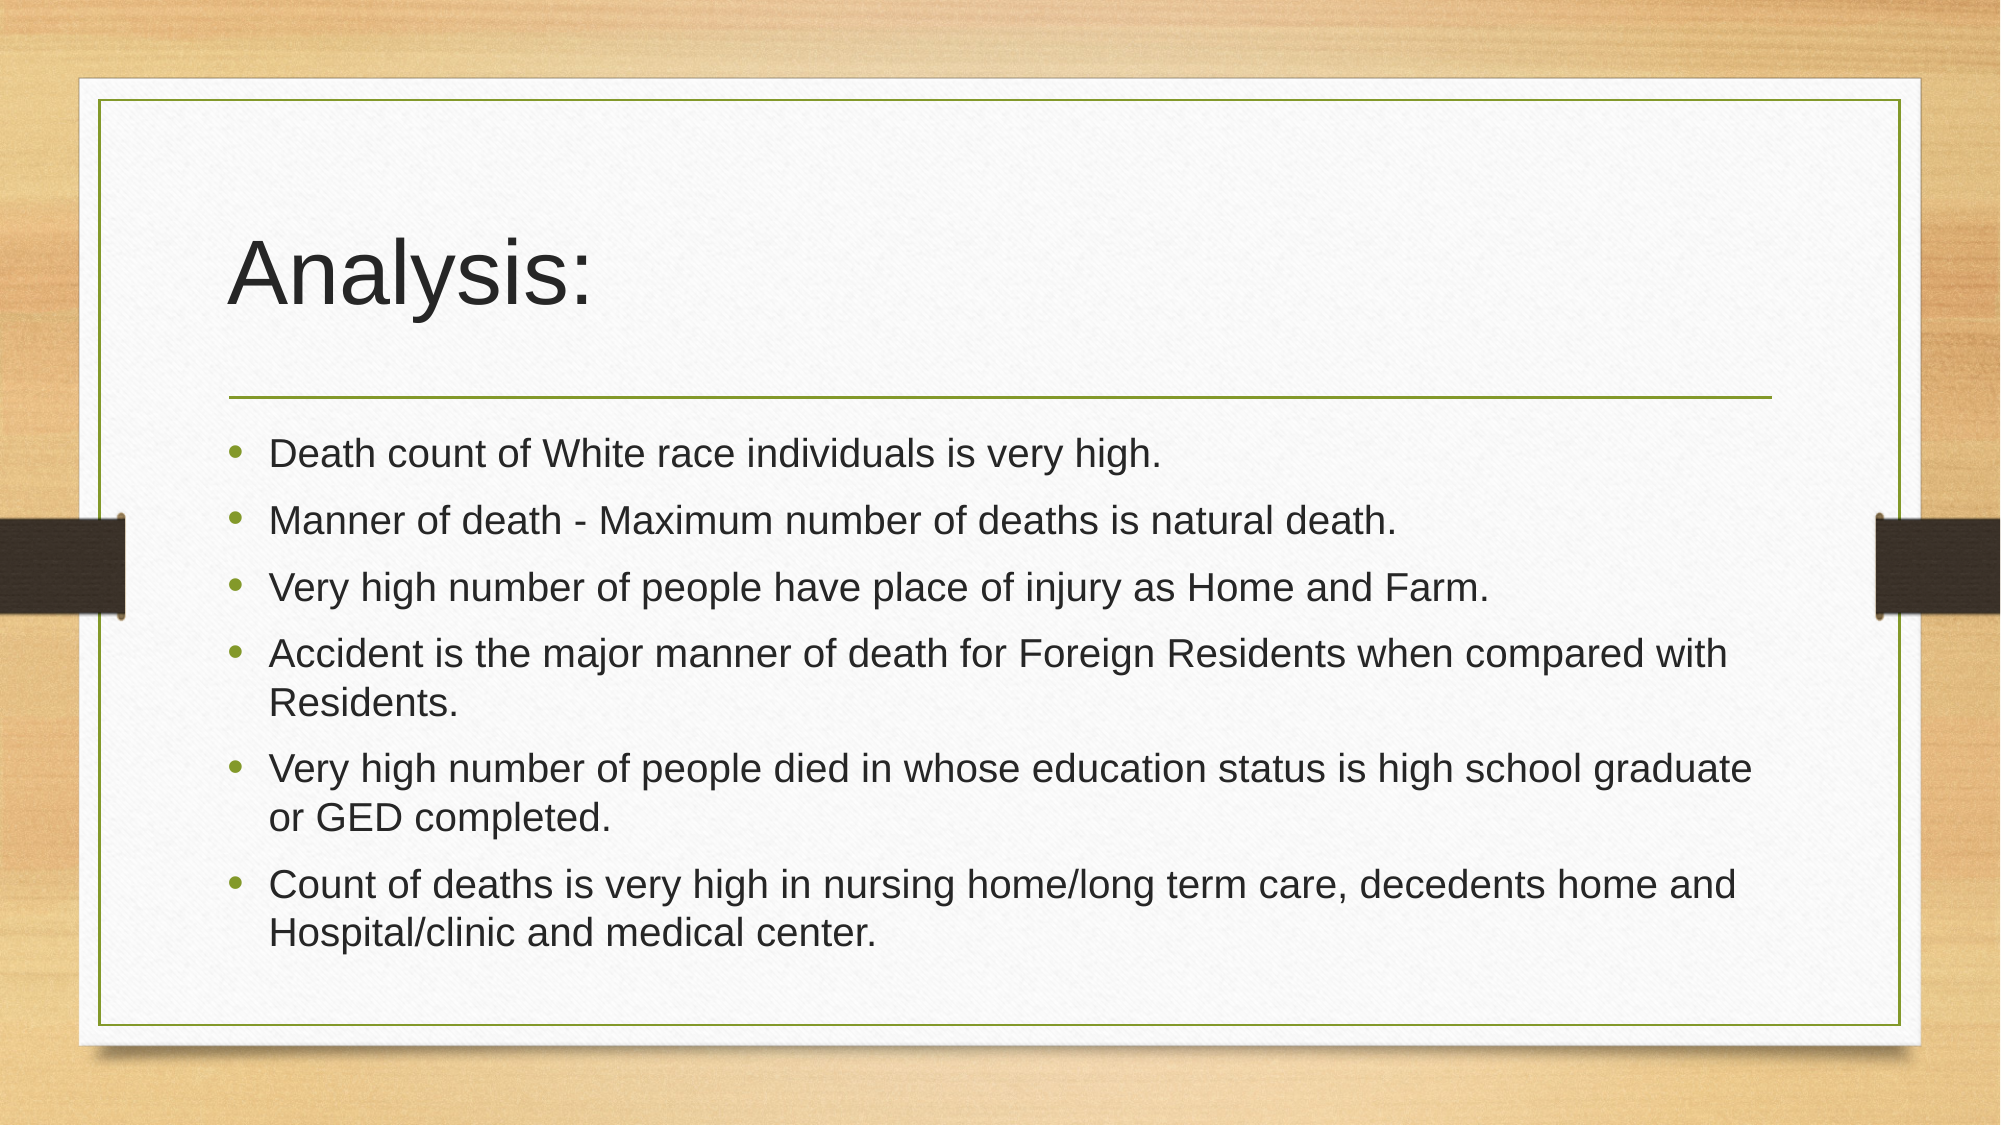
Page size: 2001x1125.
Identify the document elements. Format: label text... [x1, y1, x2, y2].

list Death count of White race individuals is very high. Manner of death - Maximum number of deaths is natural death. Very high number of people have place of injury as Home and Farm. Accident is the major manner of death for Foreign Residents when compared with Residents. Very high number of people died in whose education status is high school graduate or GED completed. Count of deaths is very high in nursing home/long term care, decedents home and Hospital/clinic and medical center. [212, 419, 1788, 964]
title Analysis: [212, 161, 1788, 375]
picture [0, 0, 2001, 1125]
